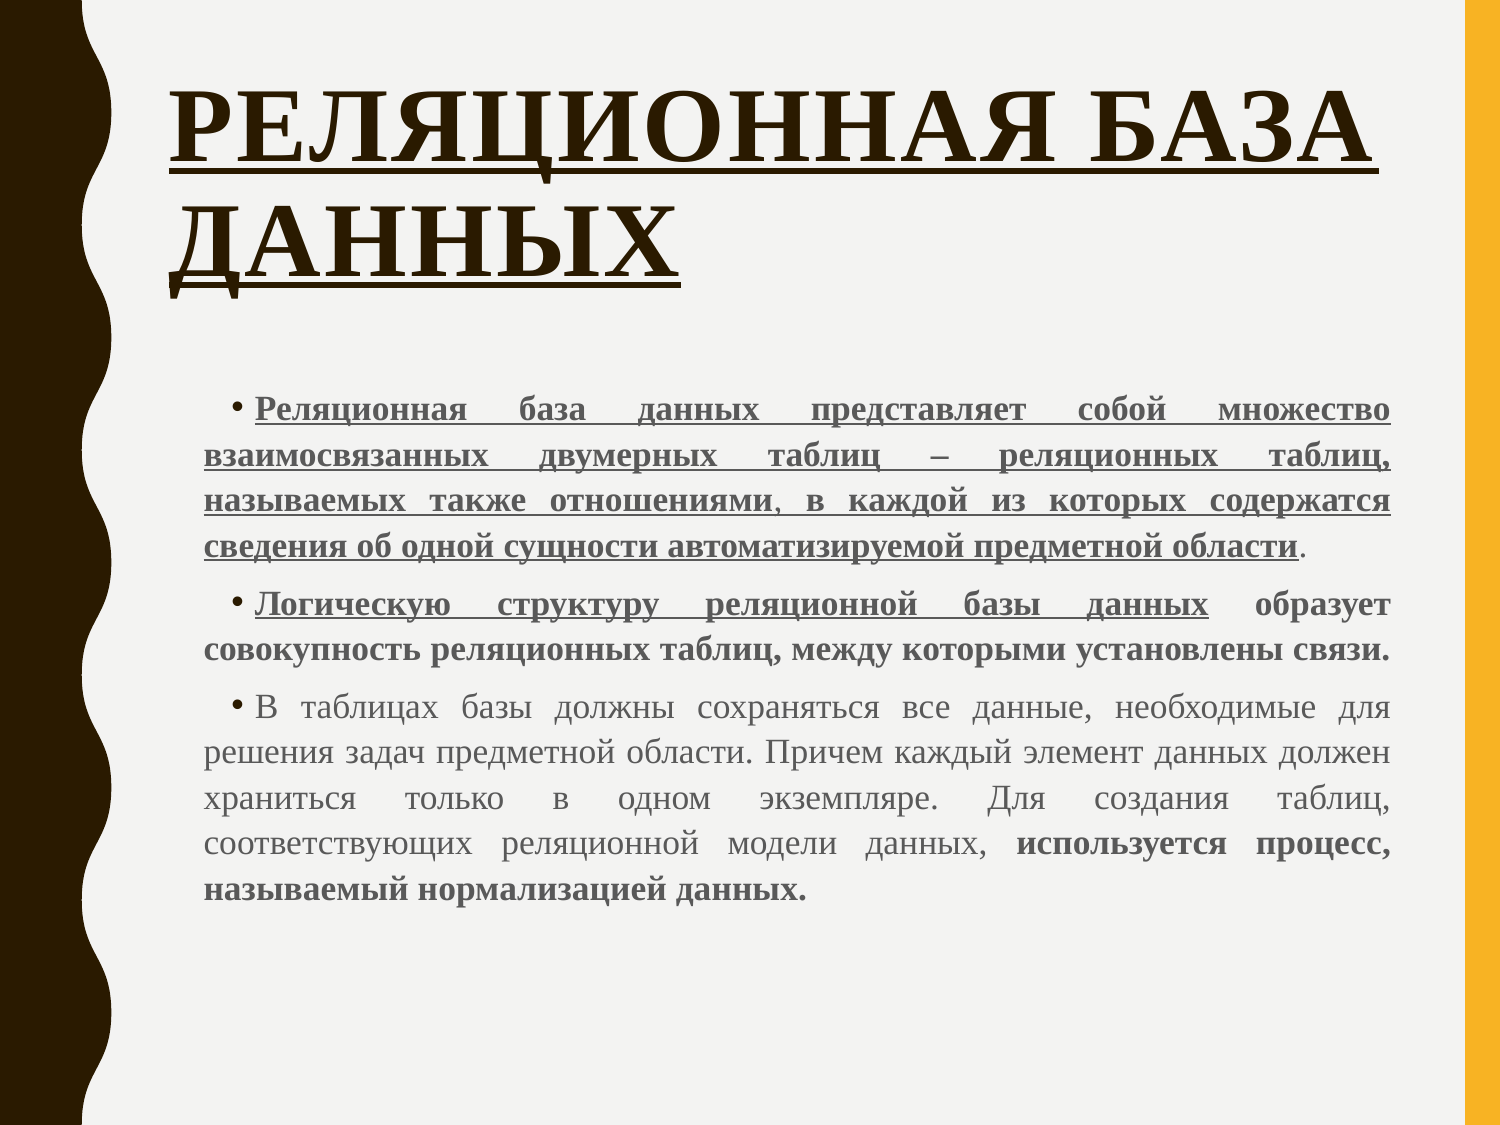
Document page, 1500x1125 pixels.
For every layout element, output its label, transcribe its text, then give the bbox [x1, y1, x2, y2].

title Реляционная база данных [154, 62, 1407, 308]
list Реляционная база данных представляет собой множество взаимосвязанных двумерных таблиц – реляционных таблиц, называемых также отношениями, в каждой из которых содержатся сведения об одной сущности автоматизируемой предметной области. Логическую структуру реляционной базы данных образует совокупность реляционных таблиц, между которыми установлены связи. В таблицах базы должны сохраняться все данные, необходимые для решения задач предметной области. Причем каждый элемент данных должен храниться только в одном экземпляре. Для создания таблиц, соответствующих реляционной модели данных, используется процесс, называемый нормализацией данных. [154, 375, 1407, 965]
